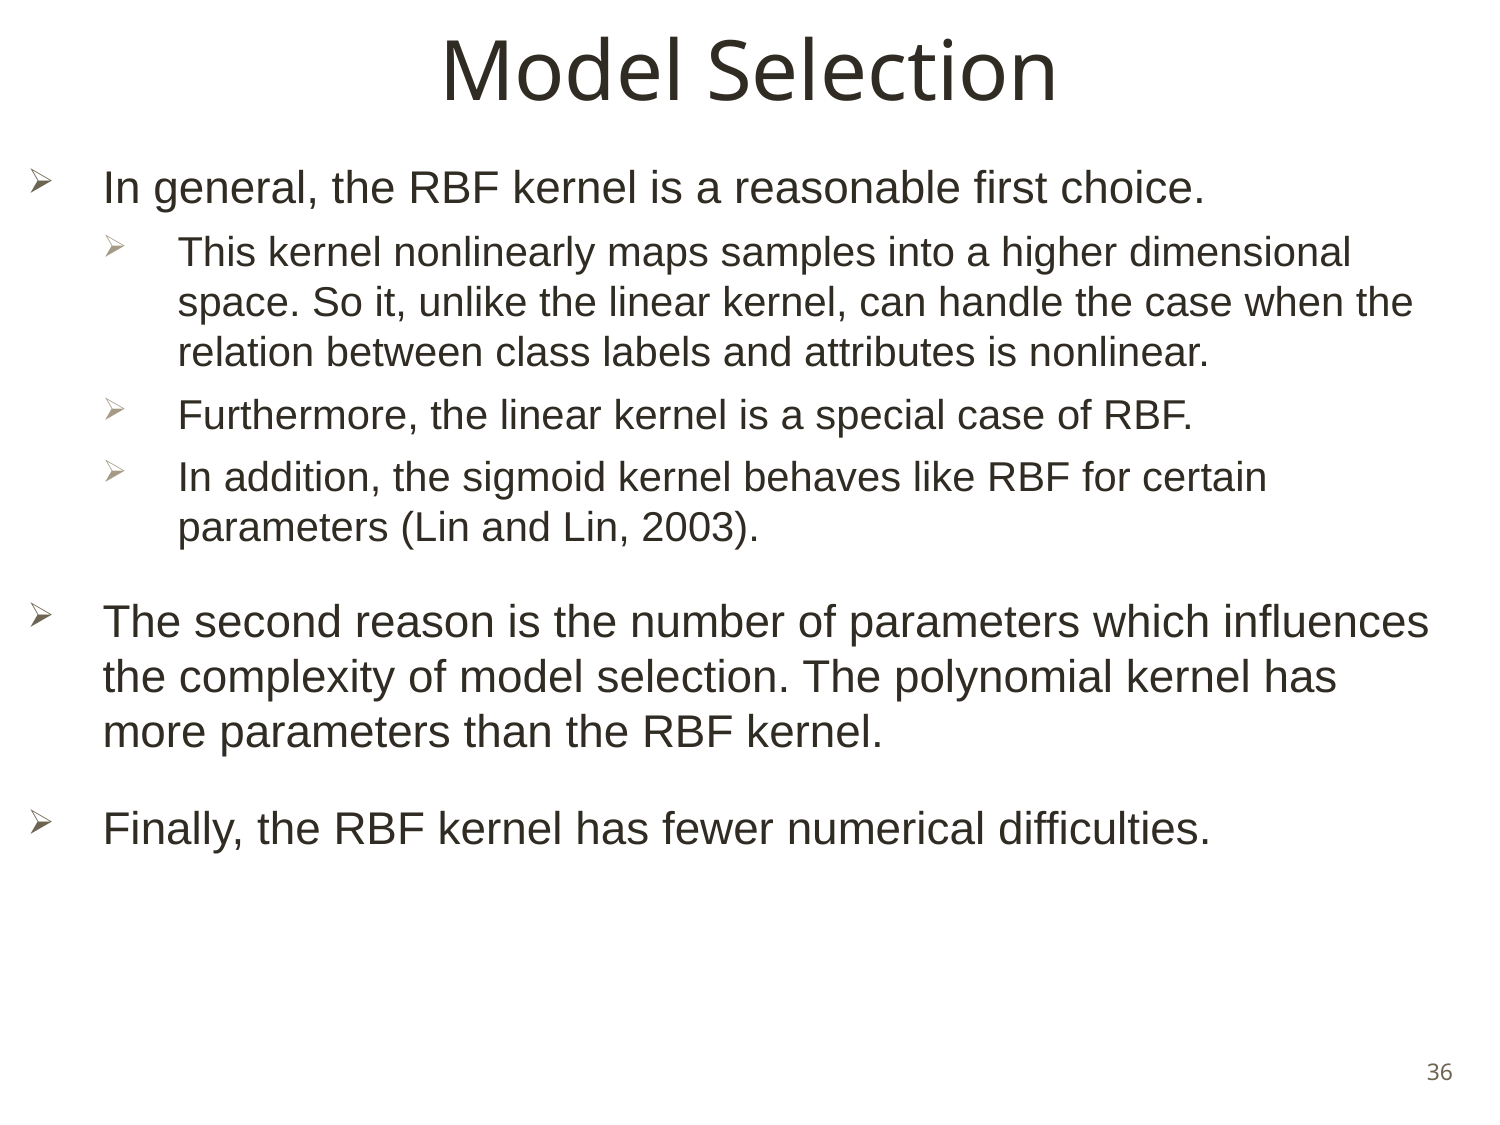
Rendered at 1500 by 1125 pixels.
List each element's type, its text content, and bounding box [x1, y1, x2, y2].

list In general, the RBF kernel is a reasonable first choice. This kernel nonlinearly maps samples into a higher dimensional space. So it, unlike the linear kernel, can handle the case when the relation between class labels and attributes is nonlinear. Furthermore, the linear kernel is a special case of RBF. In addition, the sigmoid kernel behaves like RBF for certain parameters (Lin and Lin, 2003). The second reason is the number of parameters which influences the complexity of model selection. The polynomial kernel has more parameters than the RBF kernel. Finally, the RBF kernel has fewer numerical difficulties. [12, 149, 1469, 1025]
slide_number 36 [1118, 1042, 1469, 1103]
title Model Selection [81, 15, 1419, 125]
